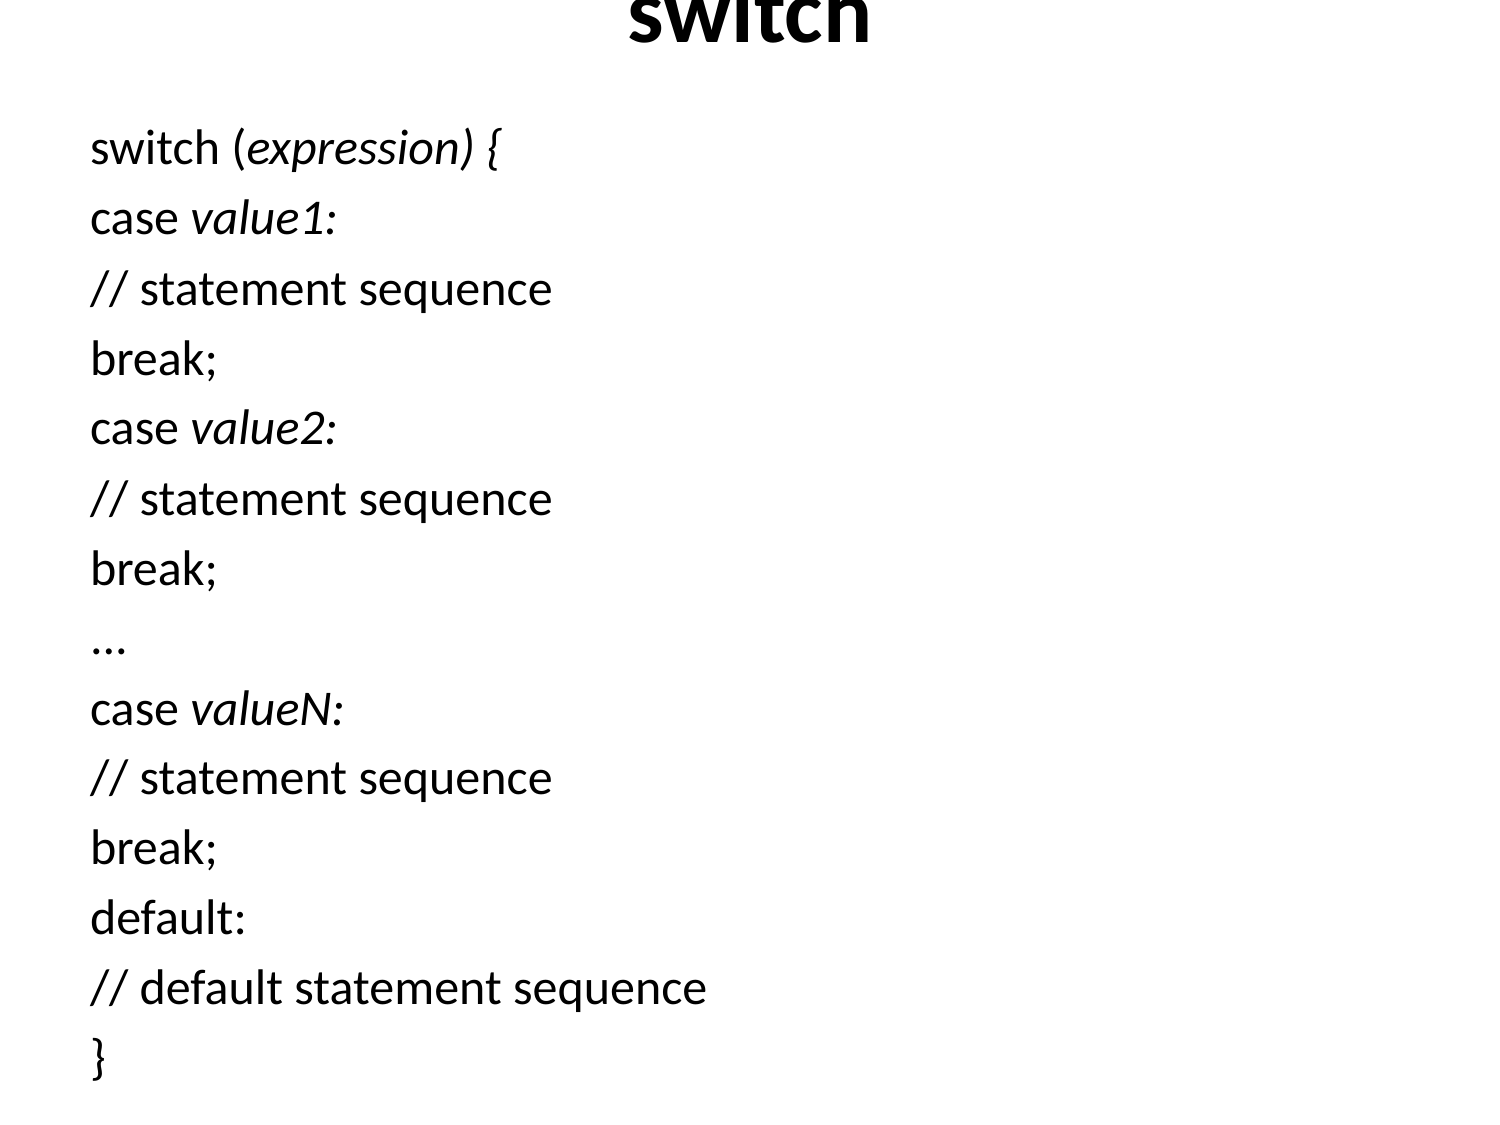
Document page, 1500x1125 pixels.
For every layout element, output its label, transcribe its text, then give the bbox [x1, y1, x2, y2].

list switch (expression) { case value1: // statement sequence break; case value2: // statement sequence break; ... case valueN: // statement sequence break; default: // default statement sequence } [75, 107, 1425, 850]
title switch [75, 0, 1425, 100]
